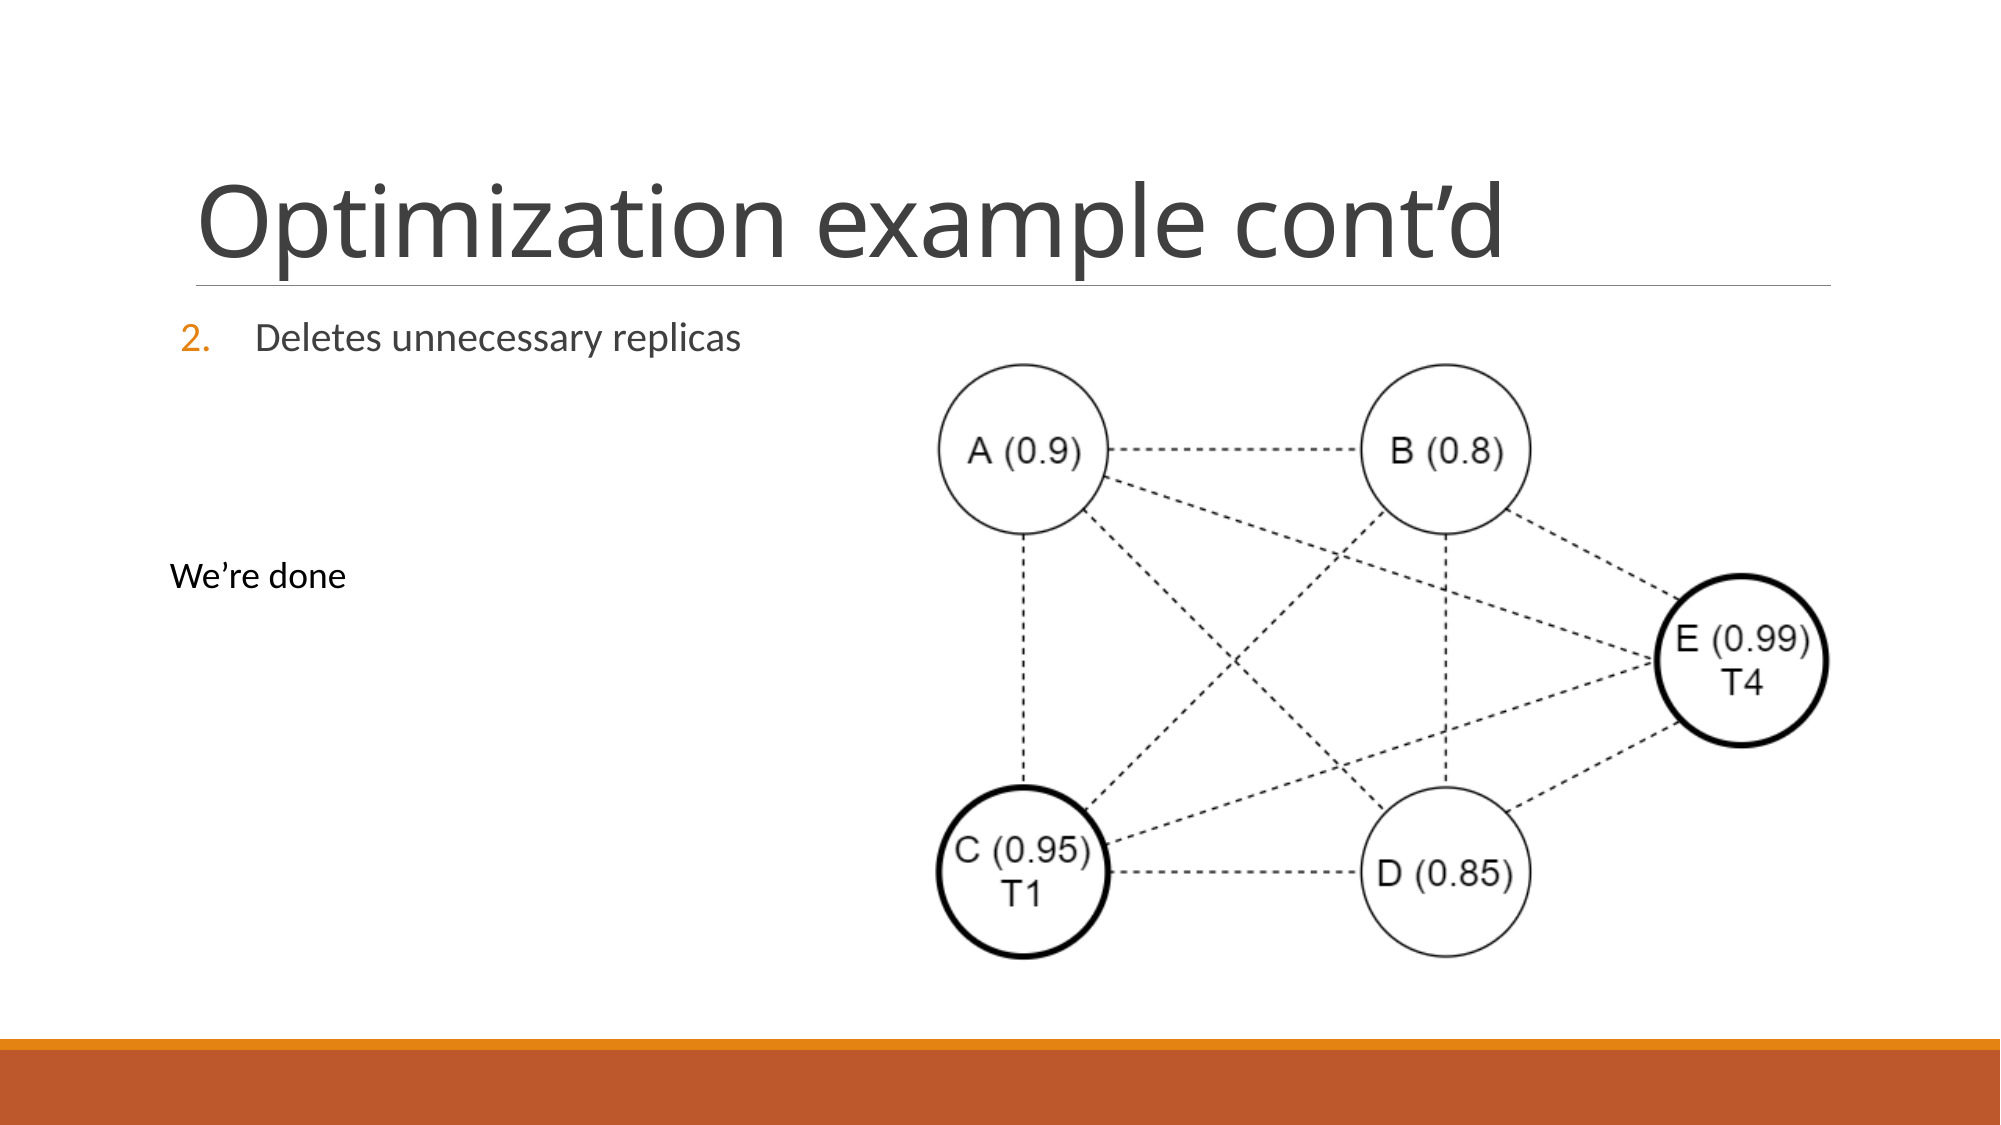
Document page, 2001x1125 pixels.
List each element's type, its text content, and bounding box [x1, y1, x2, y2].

picture [934, 362, 1833, 964]
list Deletes unnecessary replicas [180, 302, 1830, 963]
title Optimization example cont’d [180, 47, 1830, 285]
